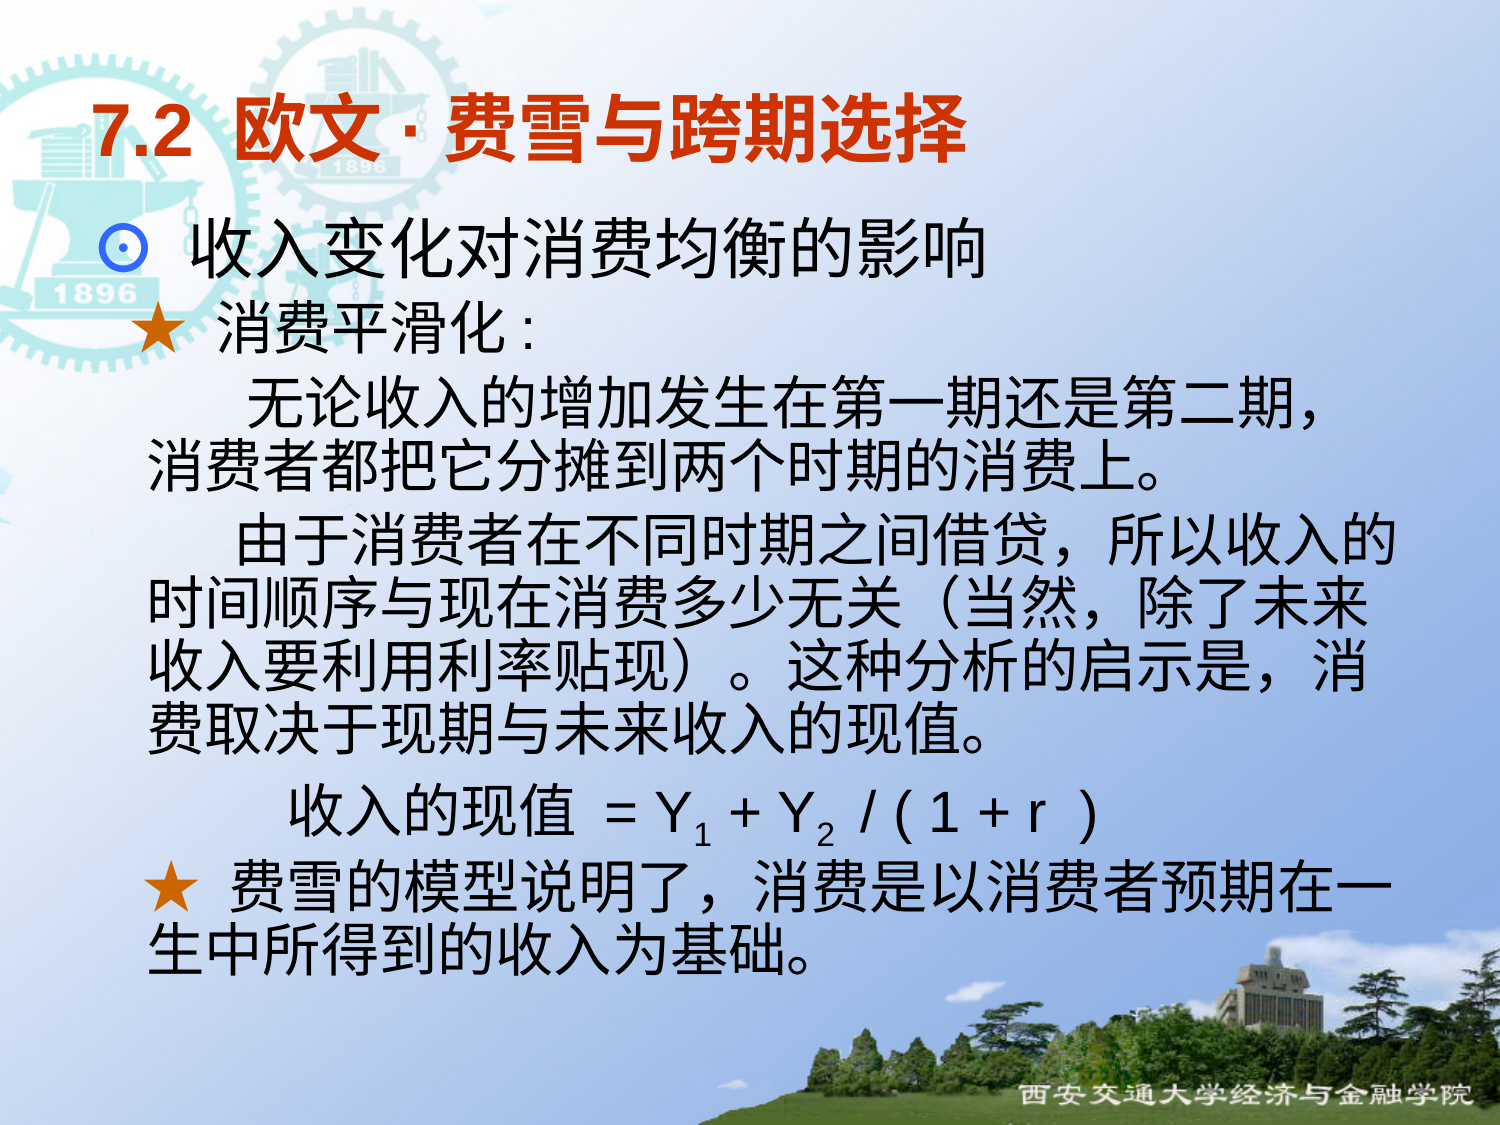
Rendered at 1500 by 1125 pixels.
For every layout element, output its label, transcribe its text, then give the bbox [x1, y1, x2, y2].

picture [0, 0, 1500, 1125]
title 7.2 欧文·费雪与跨期选择 [75, 45, 1425, 208]
list ⊙ 收入变化对消费均衡的影响 ★ 消费平滑化: 无论收入的增加发生在第一期还是第二期，消费者都把它分摊到两个时期的消费上。 由于消费者在不同时期之间借贷，所以收入的时间顺序与现在消费多少无关（当然，除了未来收入要利用利率贴现）。这种分析的启示是，消费取决于现期与未来收入的现值。 收入的现值 = Y1 + Y2 / ( 1 + r ) ★ 费雪的模型说明了，消费是以消费者预期在一生中所得到的收入为基础。 [75, 208, 1425, 1005]
